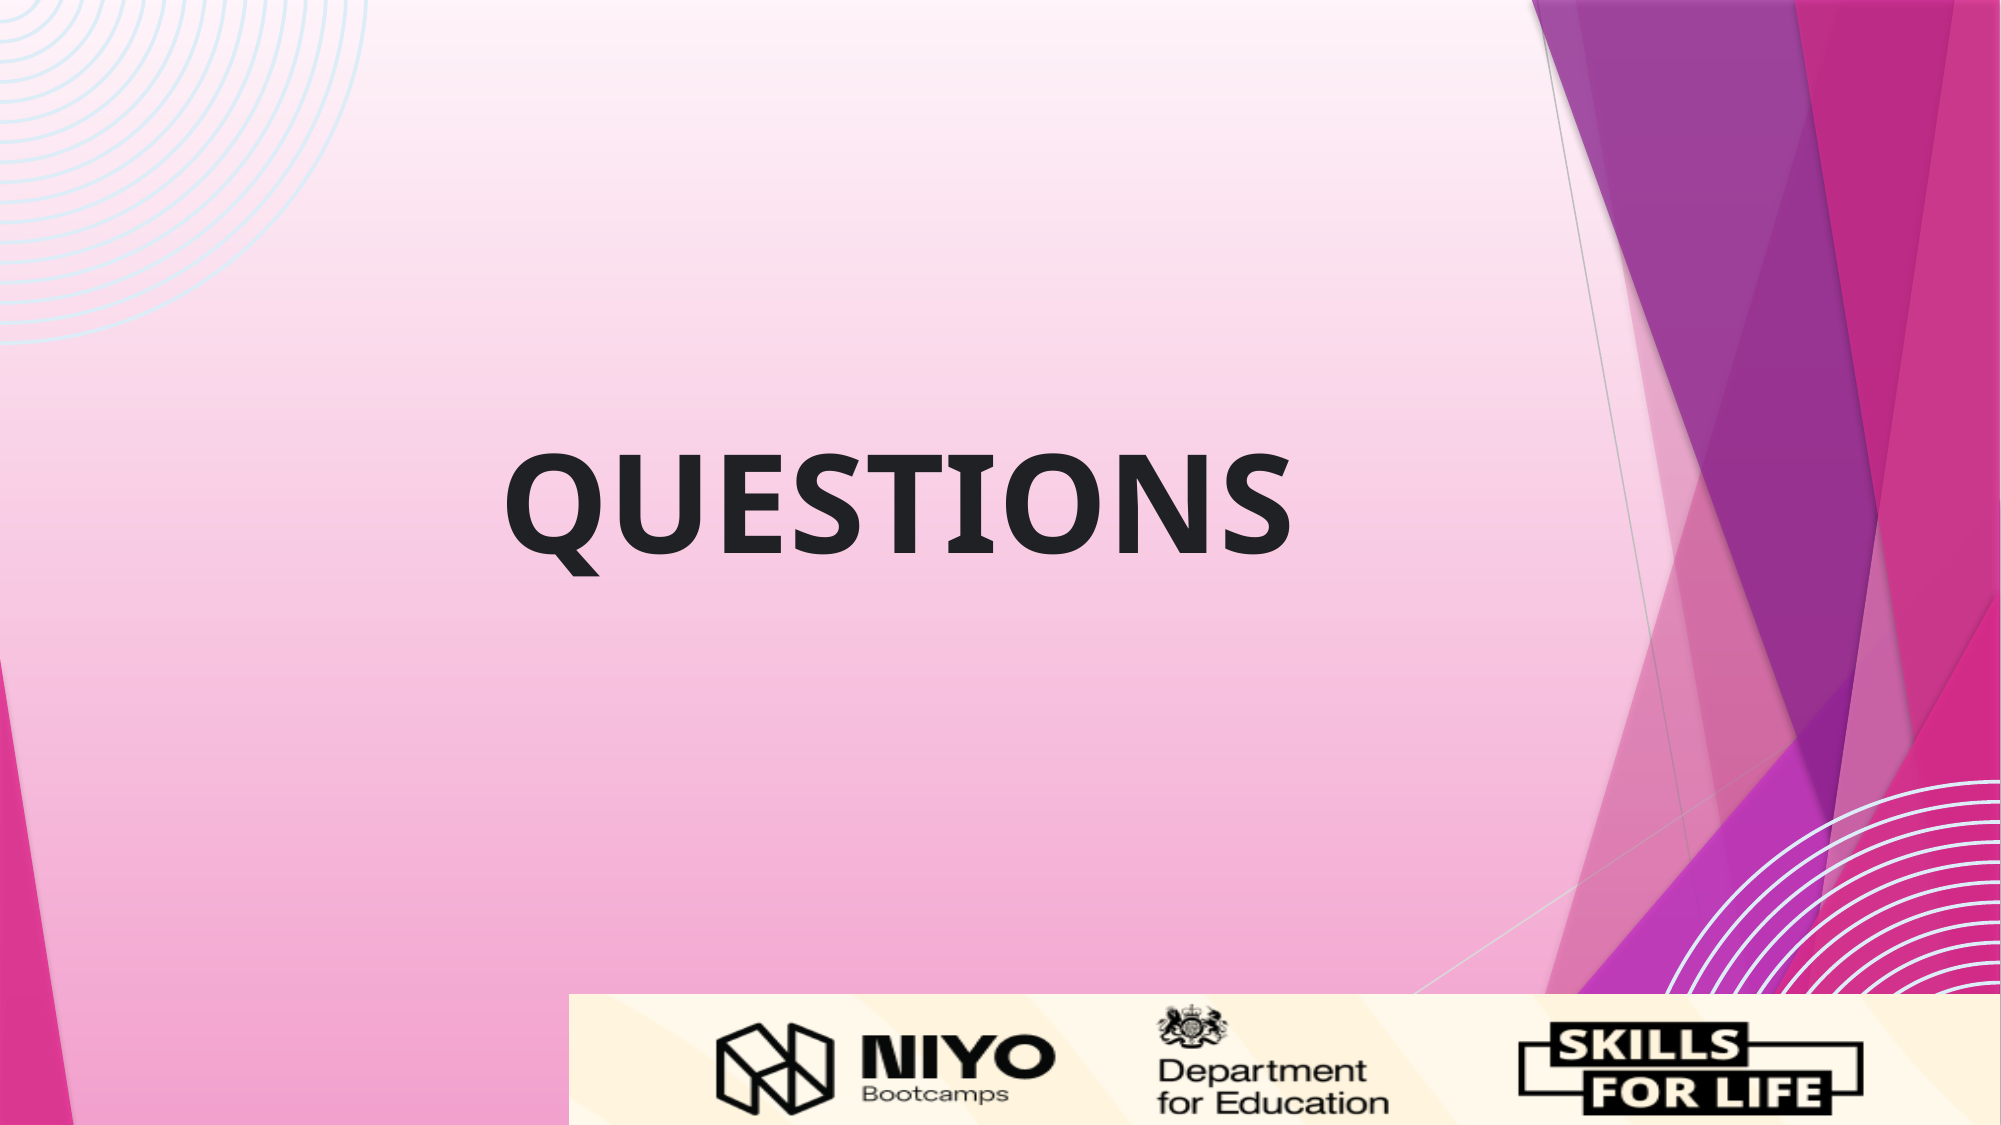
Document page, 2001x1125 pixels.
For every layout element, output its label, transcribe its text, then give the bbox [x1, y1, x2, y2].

picture [569, 994, 2000, 1125]
text_box QUESTIONS [484, 408, 1486, 589]
